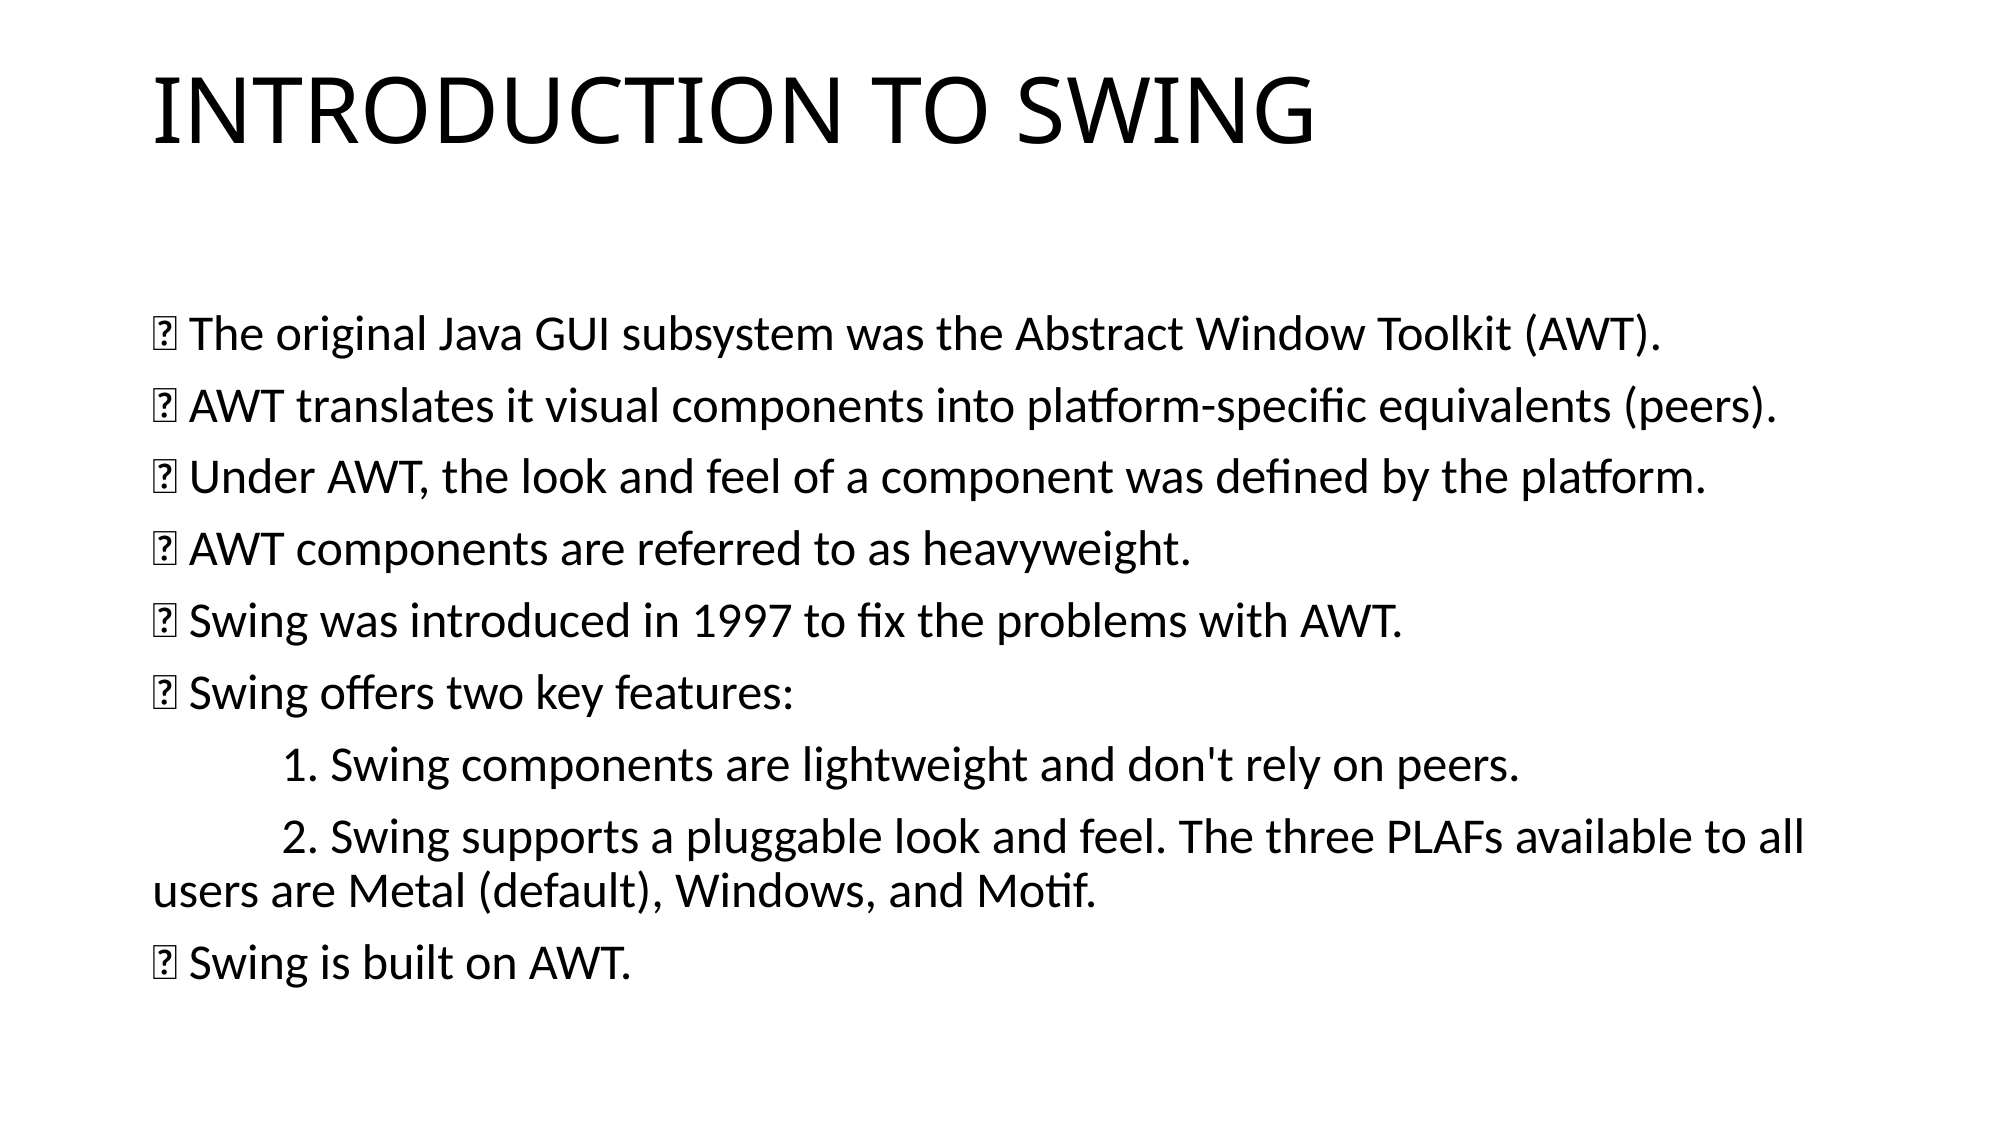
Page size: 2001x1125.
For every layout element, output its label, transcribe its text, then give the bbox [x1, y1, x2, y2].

list  The original Java GUI subsystem was the Abstract Window Toolkit (AWT).  AWT translates it visual components into platform-specific equivalents (peers).  Under AWT, the look and feel of a component was defined by the platform.  AWT components are referred to as heavyweight.  Swing was introduced in 1997 to fix the problems with AWT.  Swing offers two key features: 1. Swing components are lightweight and don't rely on peers. 2. Swing supports a pluggable look and feel. The three PLAFs available to all users are Metal (default), Windows, and Motif.  Swing is built on AWT. [137, 299, 1863, 1014]
title INTRODUCTION TO SWING [137, 59, 1863, 278]
